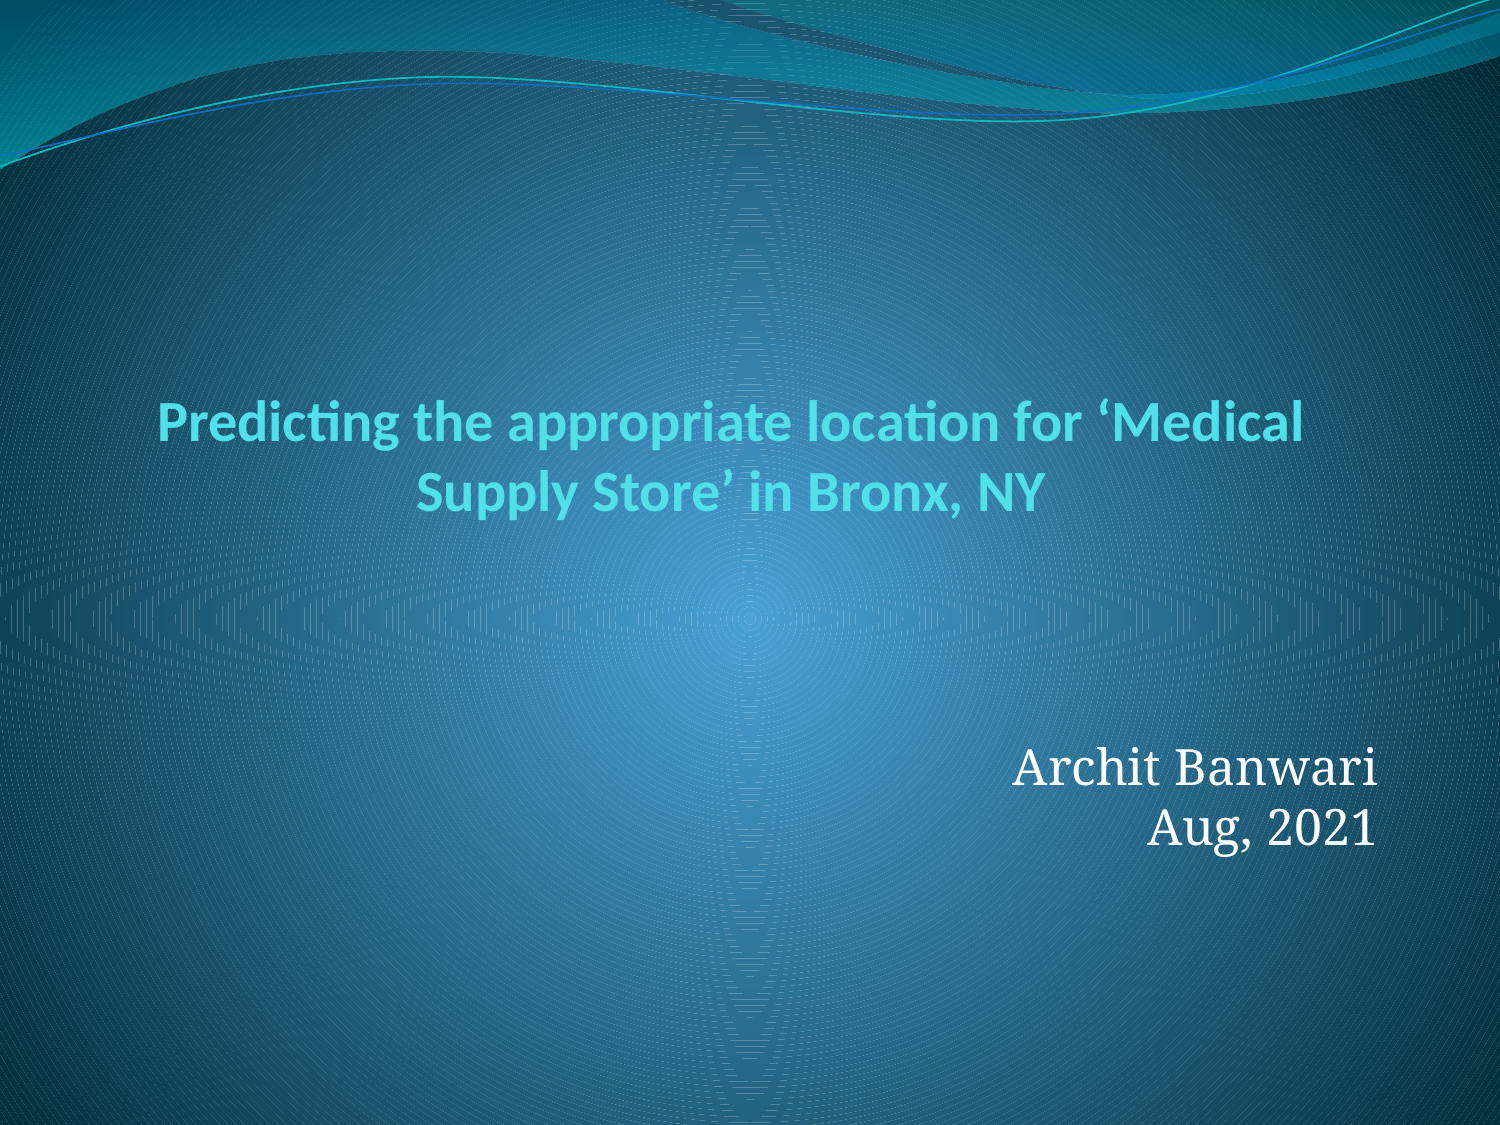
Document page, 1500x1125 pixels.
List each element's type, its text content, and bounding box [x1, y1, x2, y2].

subtitle Archit Banwari Aug, 2021 [100, 727, 1389, 1016]
title Predicting the appropriate location for ‘Medical Supply Store’ in Bronx, NY [88, 432, 1377, 733]
